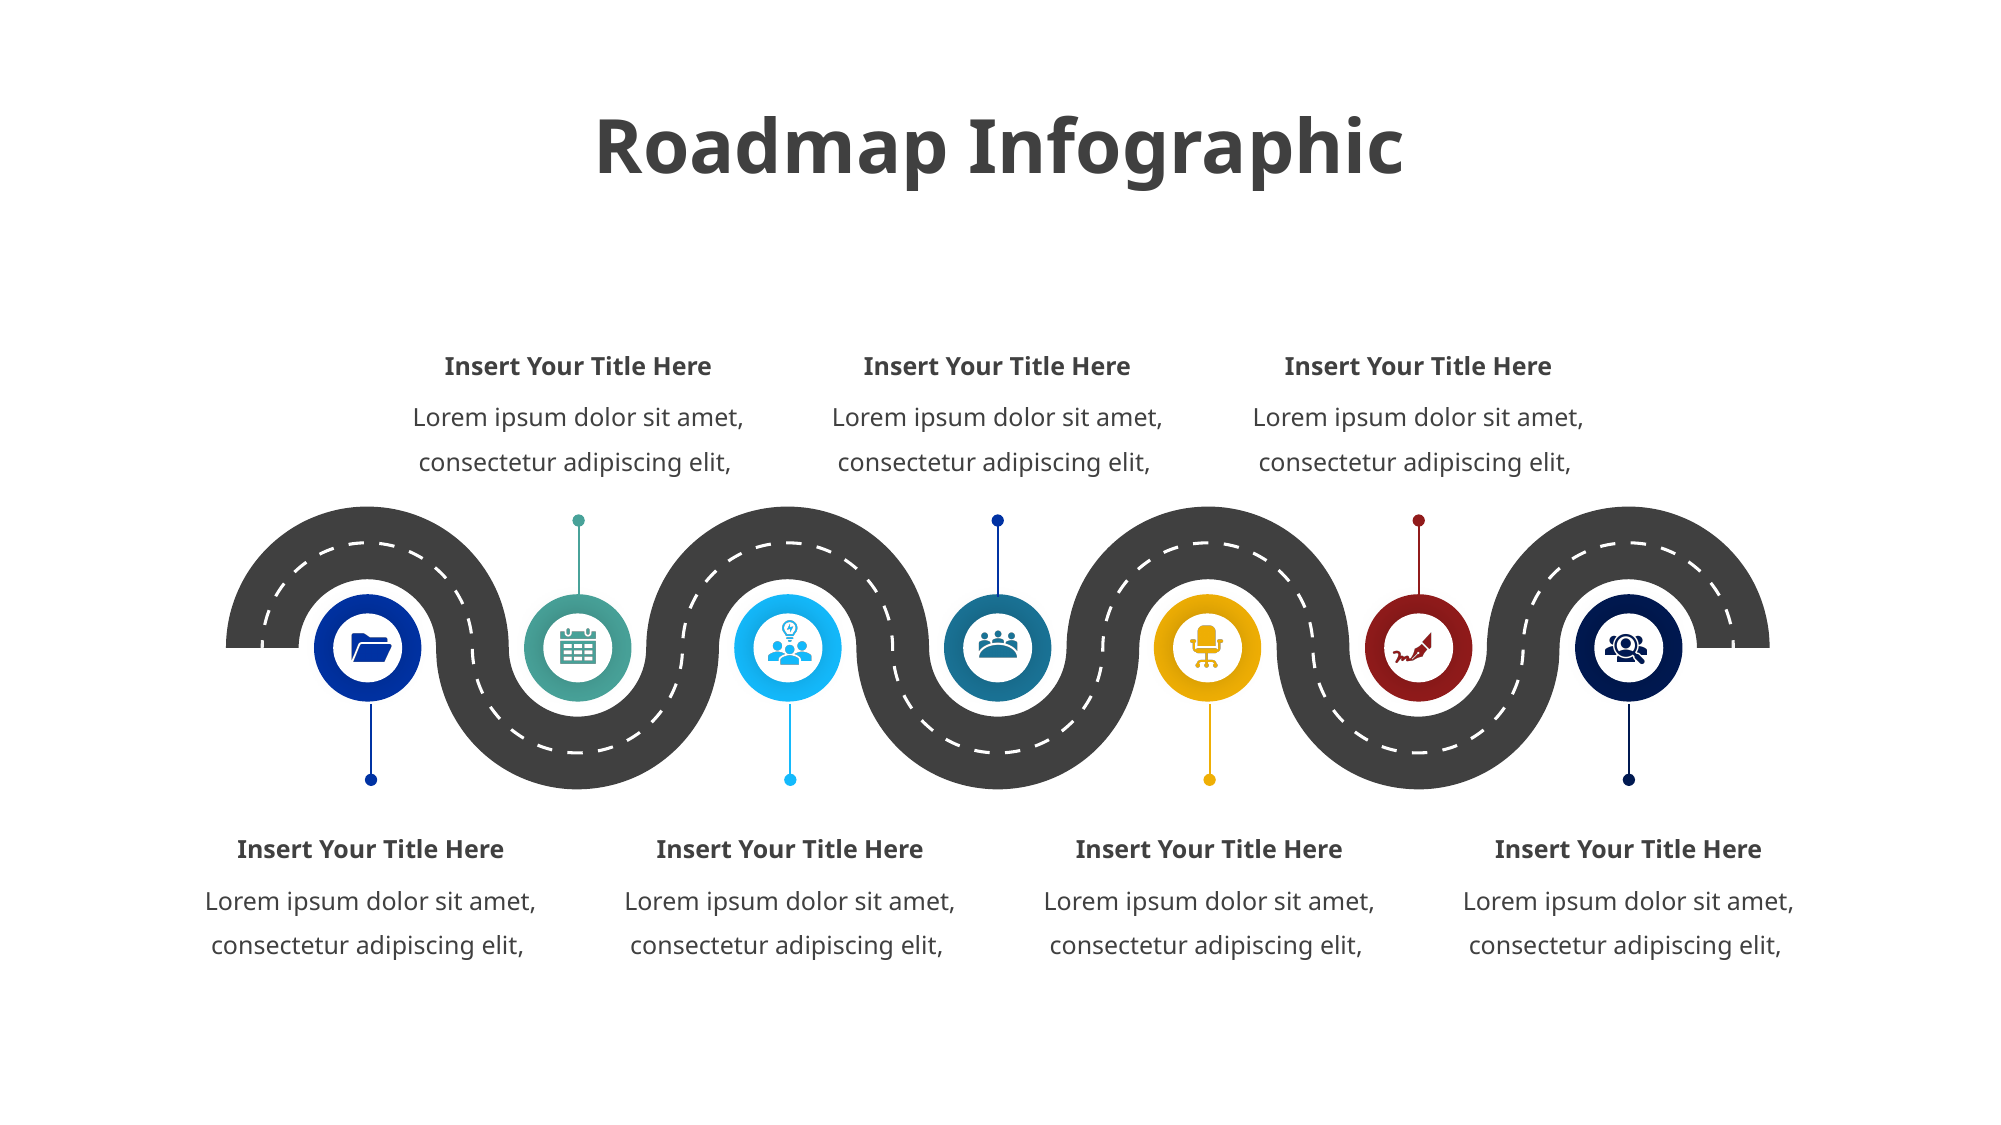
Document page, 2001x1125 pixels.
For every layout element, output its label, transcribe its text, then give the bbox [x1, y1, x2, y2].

picture [975, 621, 1021, 667]
picture [1180, 620, 1233, 673]
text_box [181, 328, 1818, 965]
picture [347, 623, 396, 672]
picture [761, 614, 818, 672]
picture [1602, 625, 1650, 673]
picture [1392, 628, 1432, 668]
text_box Roadmap Infographic [485, 91, 1515, 197]
picture [553, 621, 603, 671]
